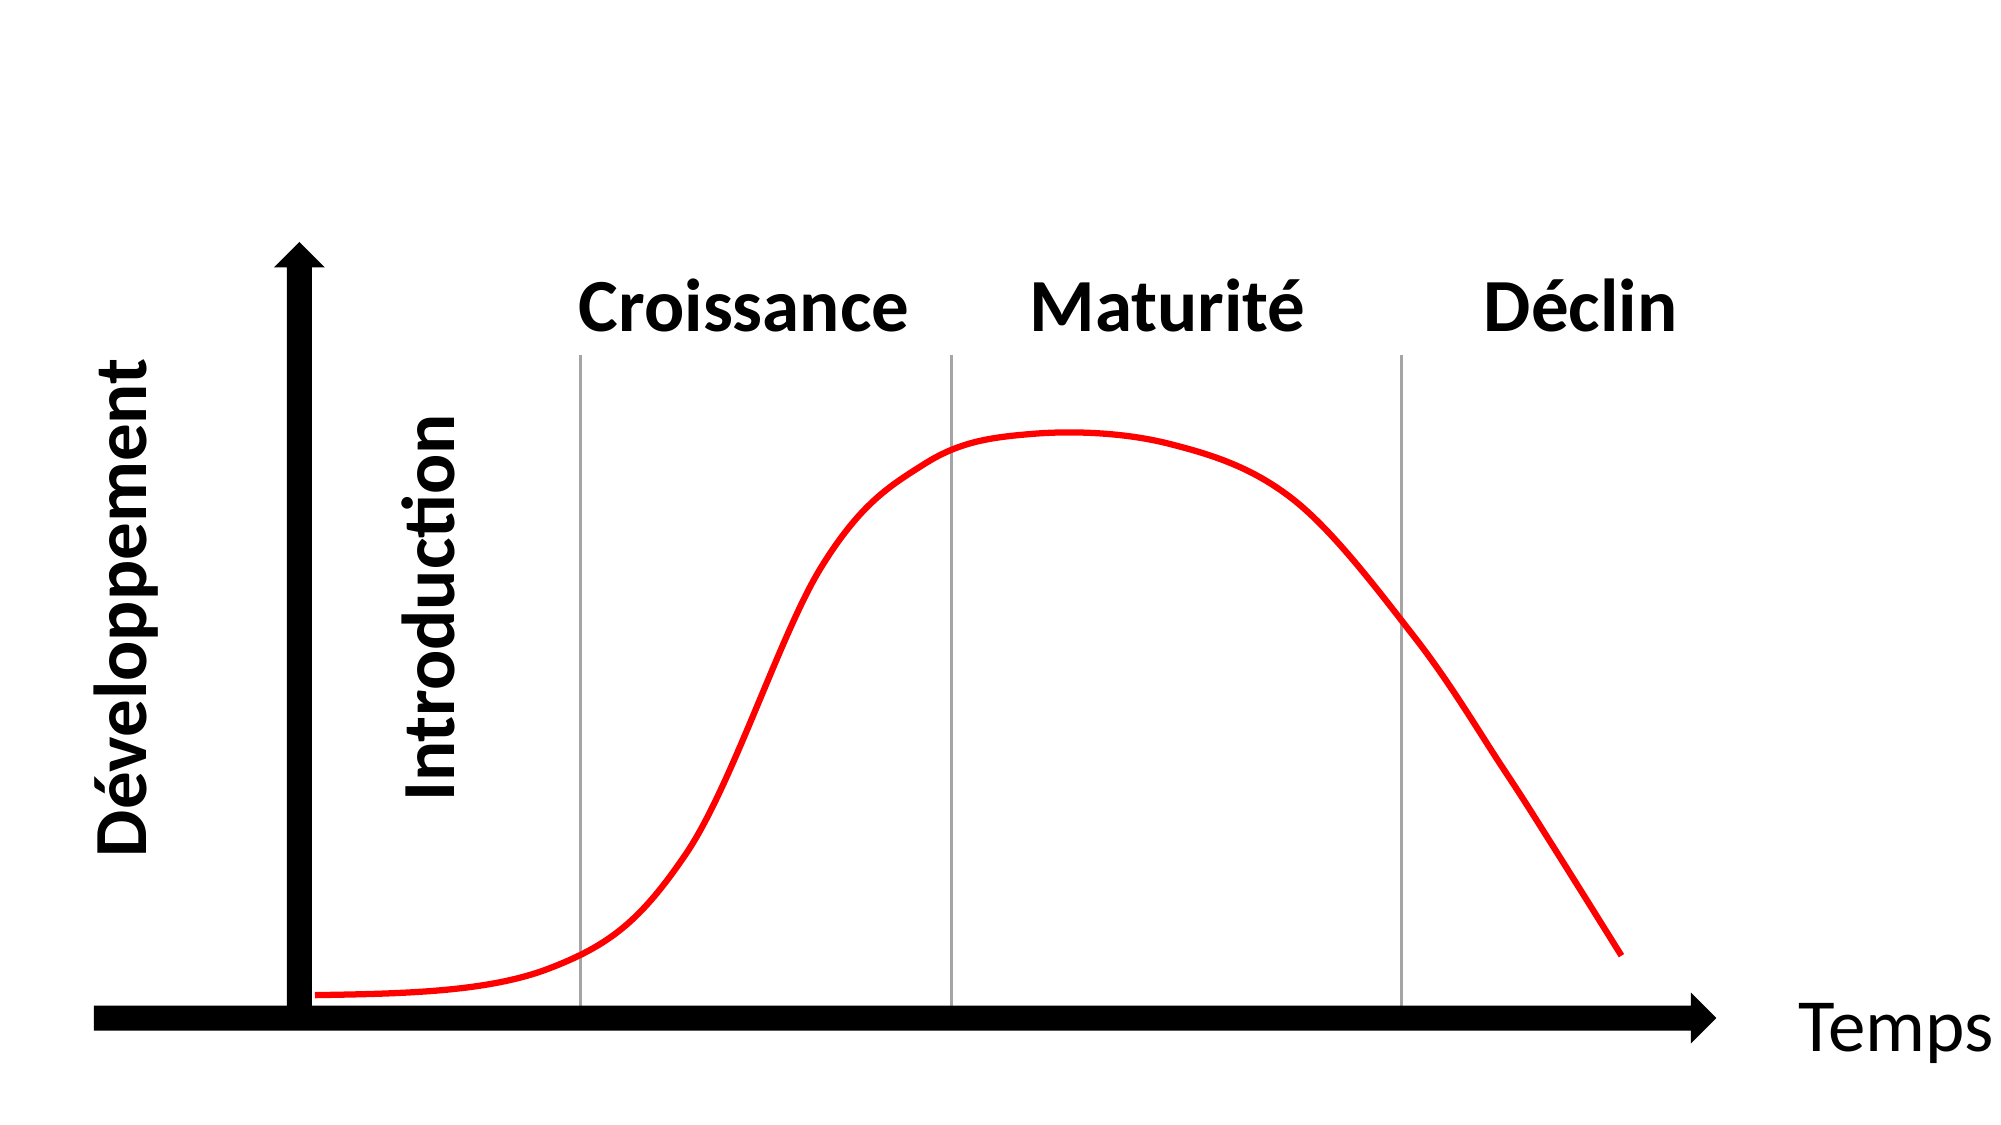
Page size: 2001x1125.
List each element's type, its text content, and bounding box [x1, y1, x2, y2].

text_box Croissance [564, 248, 925, 354]
text_box [1402, 618, 1623, 963]
text_box [273, 241, 325, 1005]
text_box [952, 430, 1401, 976]
text_box [581, 448, 951, 988]
text_box Introduction [371, 399, 477, 817]
text_box Déclin [1469, 248, 1693, 354]
text_box Temps [1783, 968, 2000, 1074]
text_box [314, 953, 580, 997]
text_box [93, 992, 1717, 1044]
text_box Maturité [1015, 248, 1321, 354]
text_box Développement [63, 343, 169, 872]
